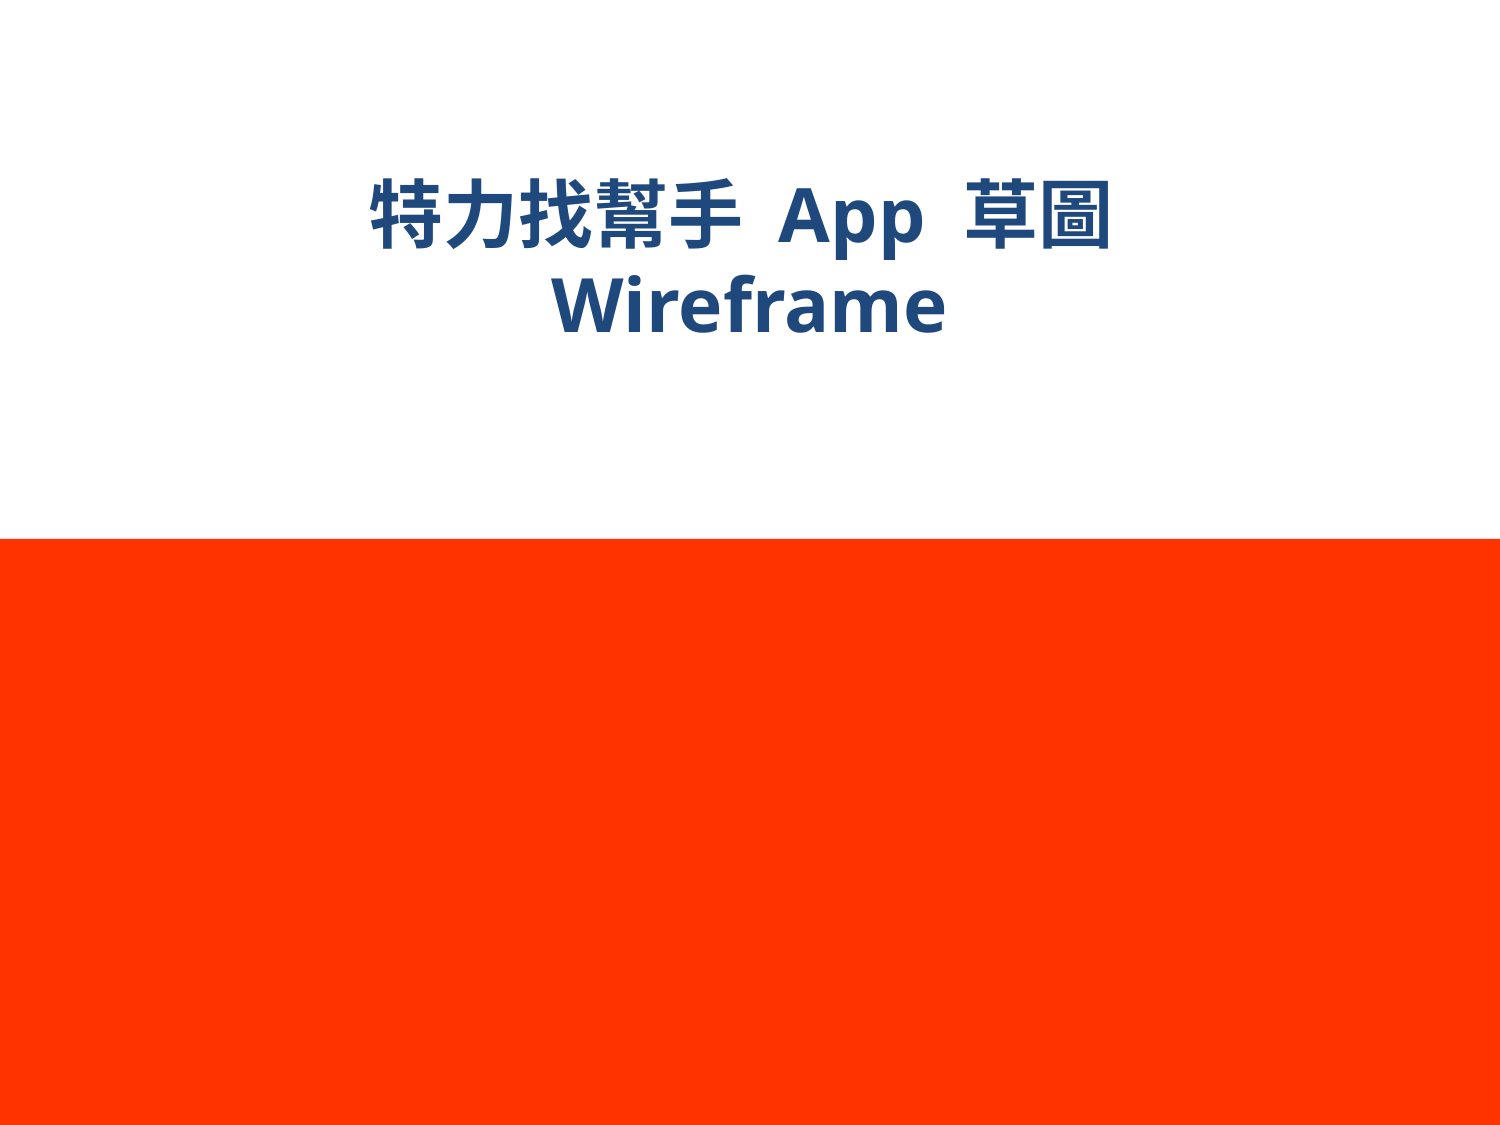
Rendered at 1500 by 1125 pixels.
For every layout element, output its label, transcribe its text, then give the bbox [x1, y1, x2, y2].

text_box 特力找幫手 App 草圖 Wireframe [112, 137, 1388, 379]
text_box [0, 537, 1500, 1125]
